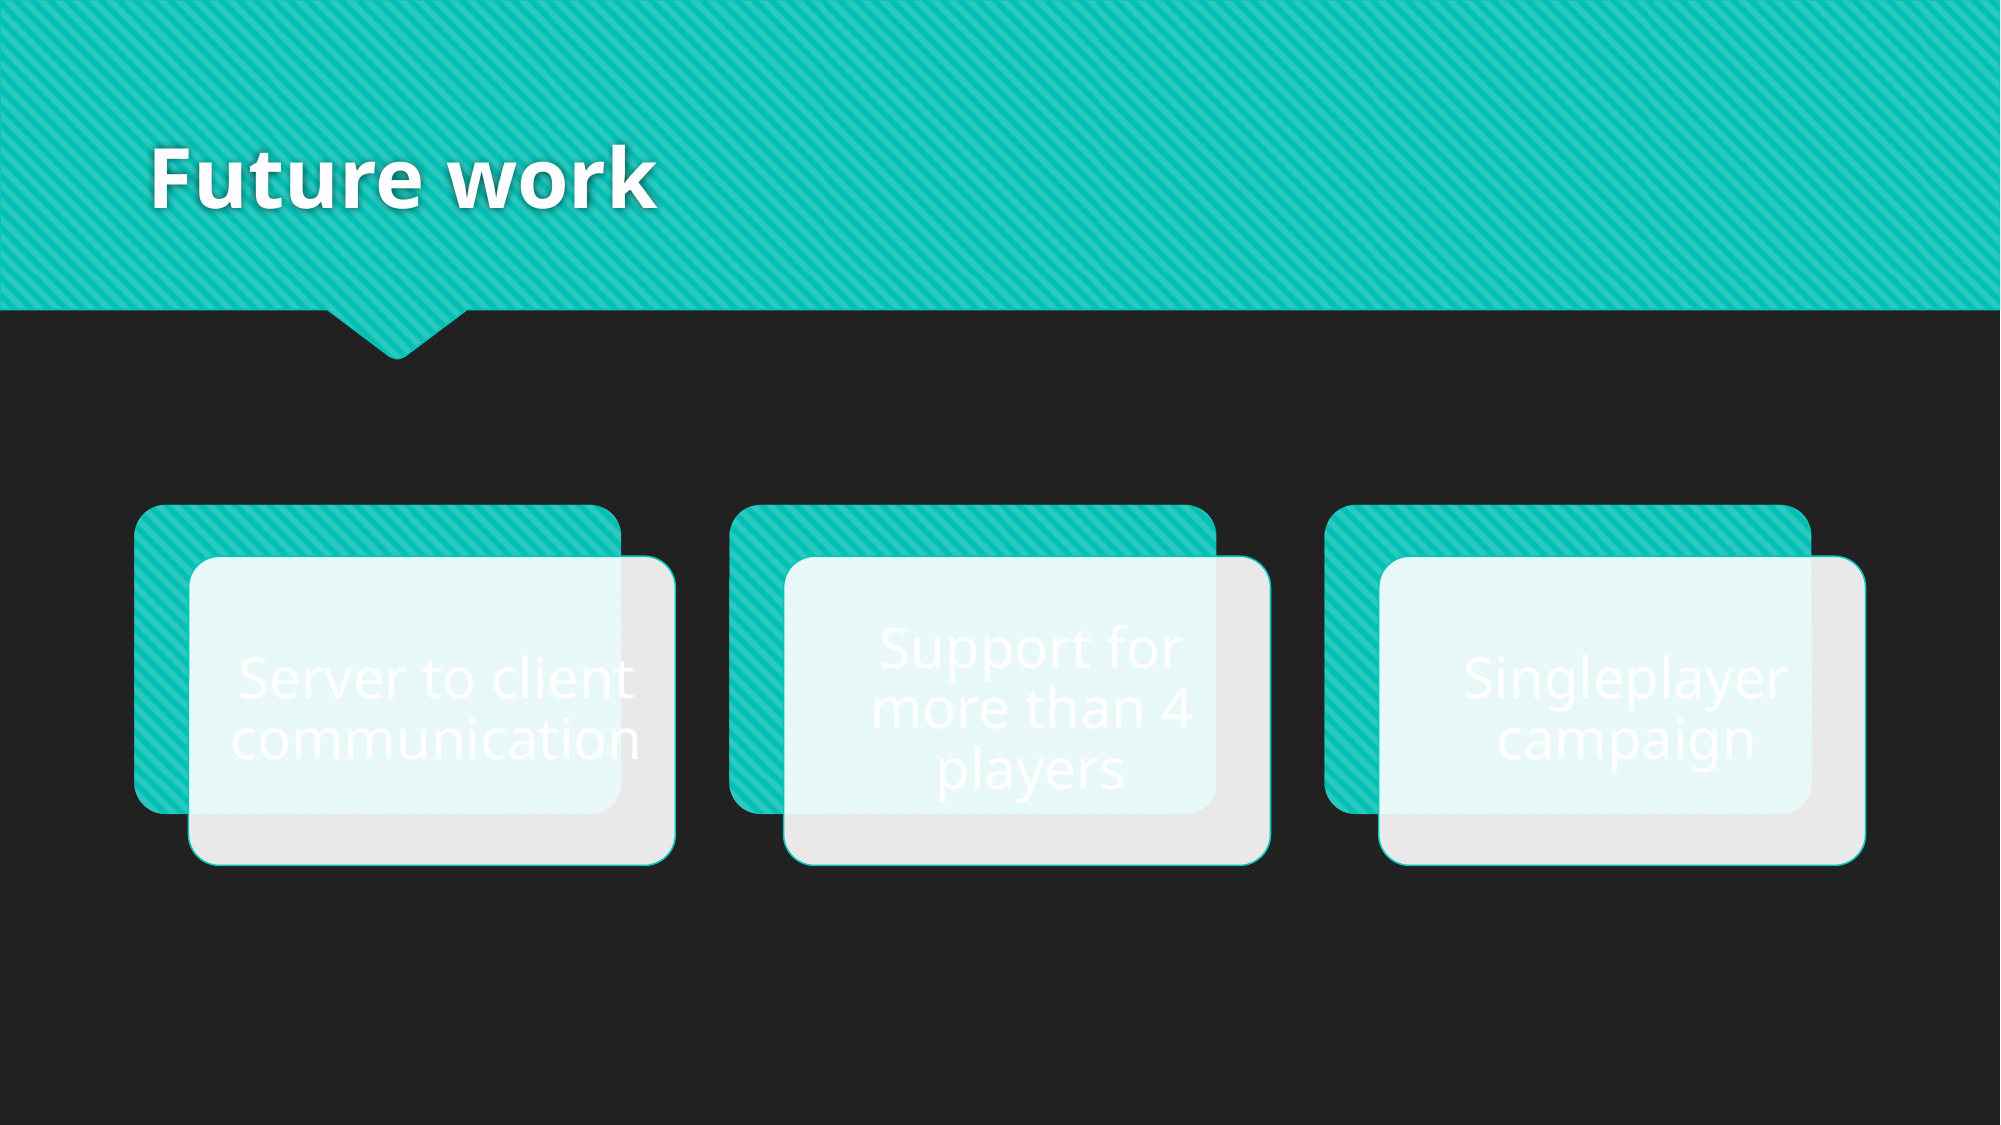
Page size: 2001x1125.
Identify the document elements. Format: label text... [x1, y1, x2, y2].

title Future work [132, 73, 1868, 233]
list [134, 408, 1866, 962]
